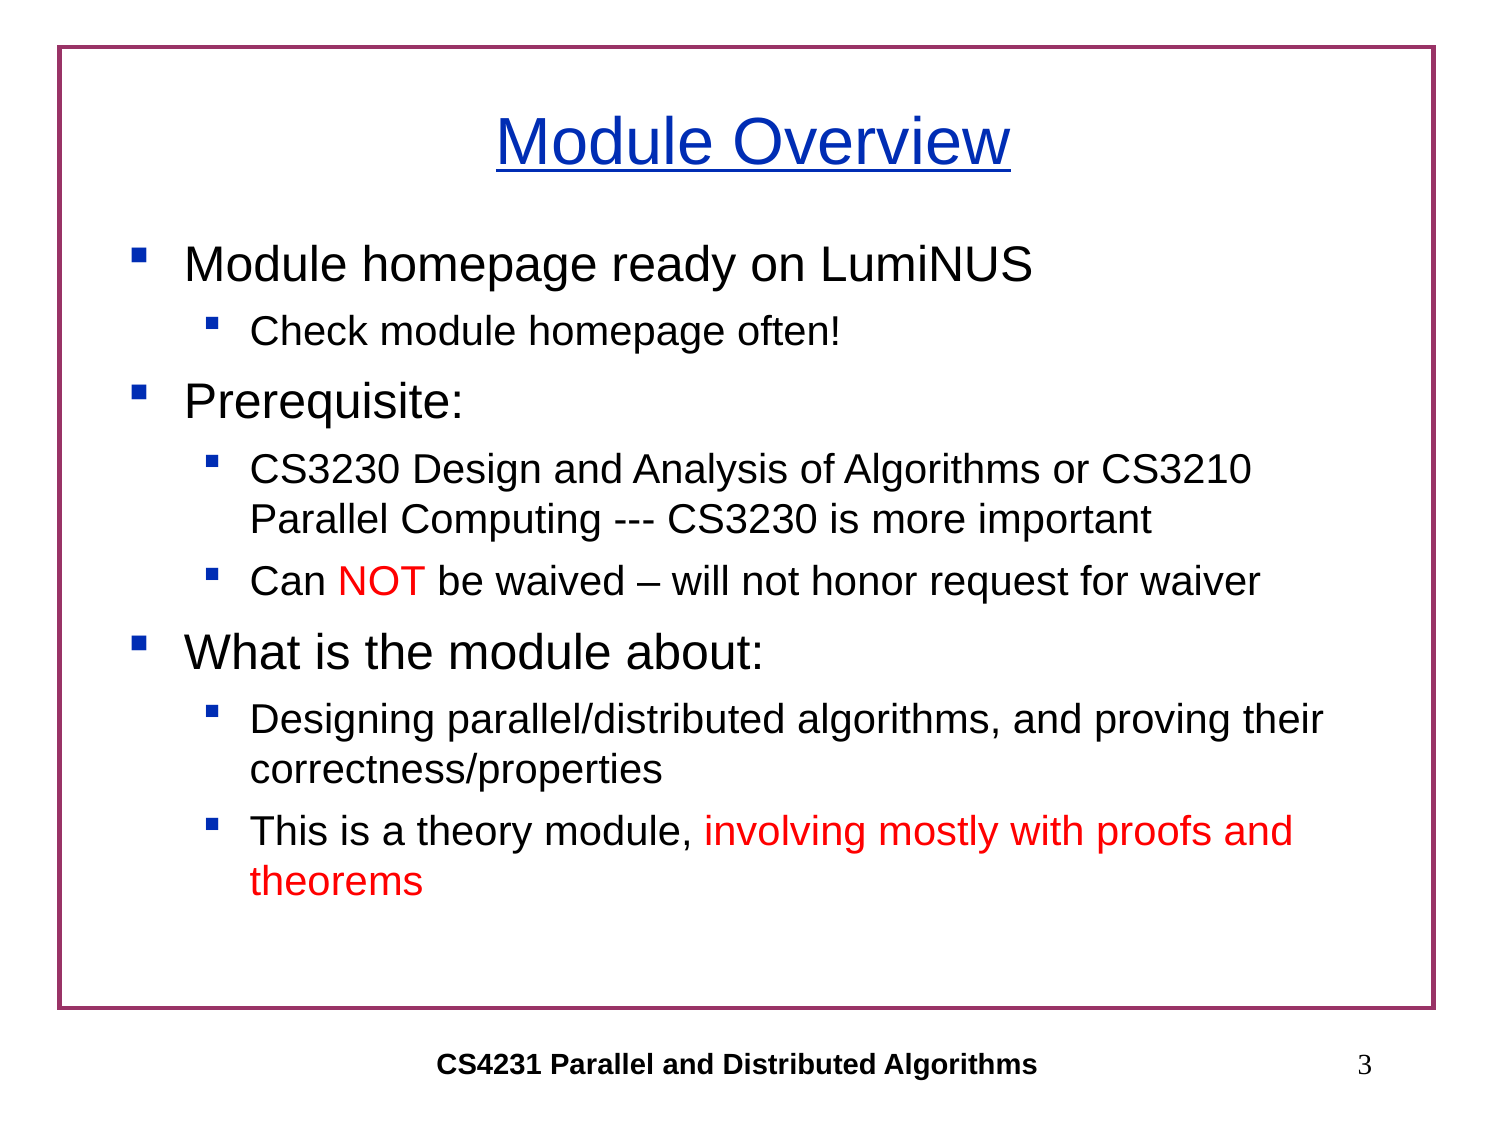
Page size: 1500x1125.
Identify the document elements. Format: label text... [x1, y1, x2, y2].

footer CS4231 Parallel and Distributed Algorithms [212, 1024, 1074, 1101]
slide_number 3 [1074, 1024, 1388, 1101]
list Module homepage ready on LumiNUS Check module homepage often! Prerequisite: CS3230 Design and Analysis of Algorithms or CS3210 Parallel Computing --- CS3230 is more important Can NOT be waived – will not honor request for waiver What is the module about: Designing parallel/distributed algorithms, and proving their correctness/properties This is a theory module, involving mostly with proofs and theorems [112, 223, 1388, 913]
title Module Overview [115, 69, 1392, 207]
